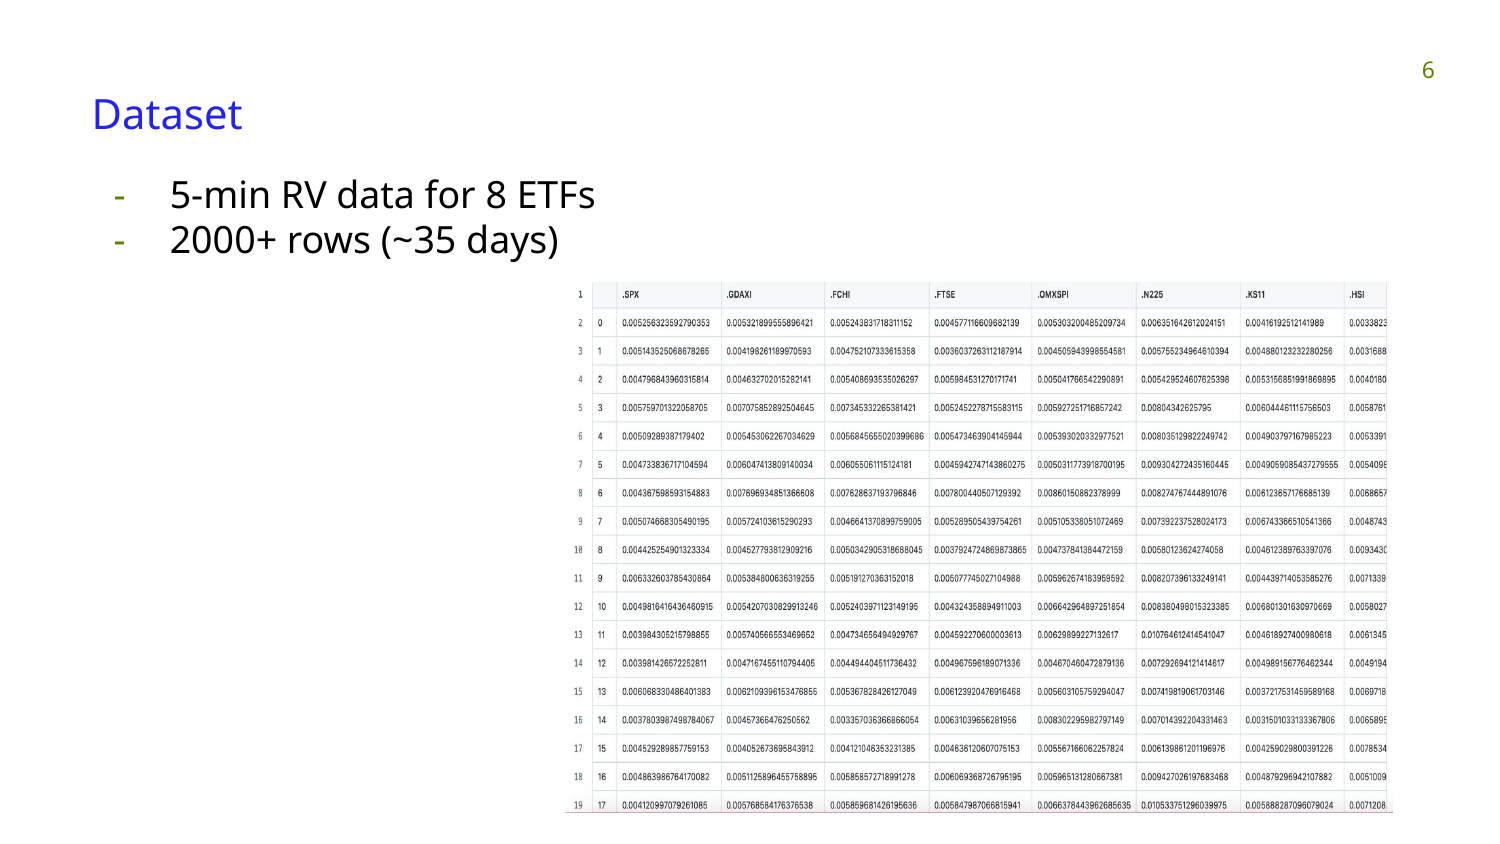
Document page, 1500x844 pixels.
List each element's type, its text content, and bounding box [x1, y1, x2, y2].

list 5-min RV data for 8 ETFs 2000+ rows (~35 days) [94, 72, 1153, 299]
subtitle Dataset [76, 72, 471, 162]
picture [565, 282, 1393, 813]
slide_number ‹#› [1392, 41, 1450, 71]
